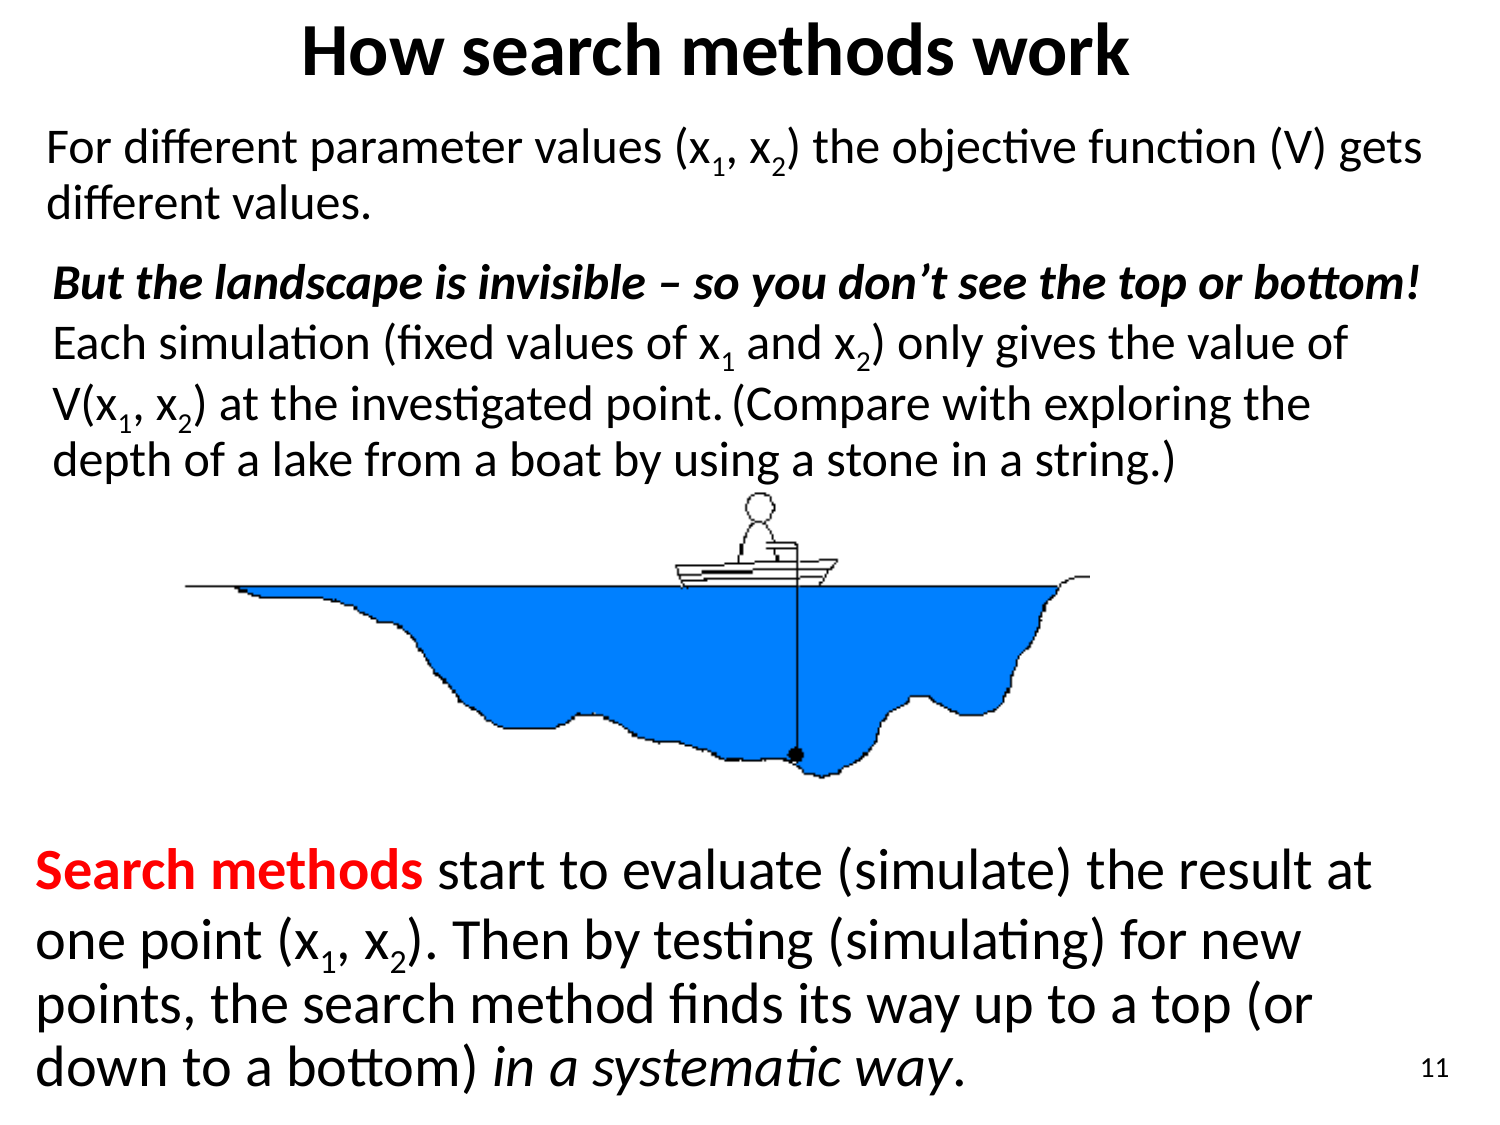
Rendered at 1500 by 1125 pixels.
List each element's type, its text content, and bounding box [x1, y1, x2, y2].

text_box Search methods start to evaluate (simulate) the result at one point (x1, x2). Then by testing (simulating) for new points, the search method finds its way up to a top (or down to a bottom) in a systematic way. [21, 831, 1469, 1107]
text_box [37, 248, 1453, 781]
text_box How search methods work [286, 2, 1246, 99]
text_box For different parameter values (x1, x2) the objective function (V) gets different values. [31, 107, 1473, 238]
slide_number 11 [1391, 1027, 1465, 1103]
